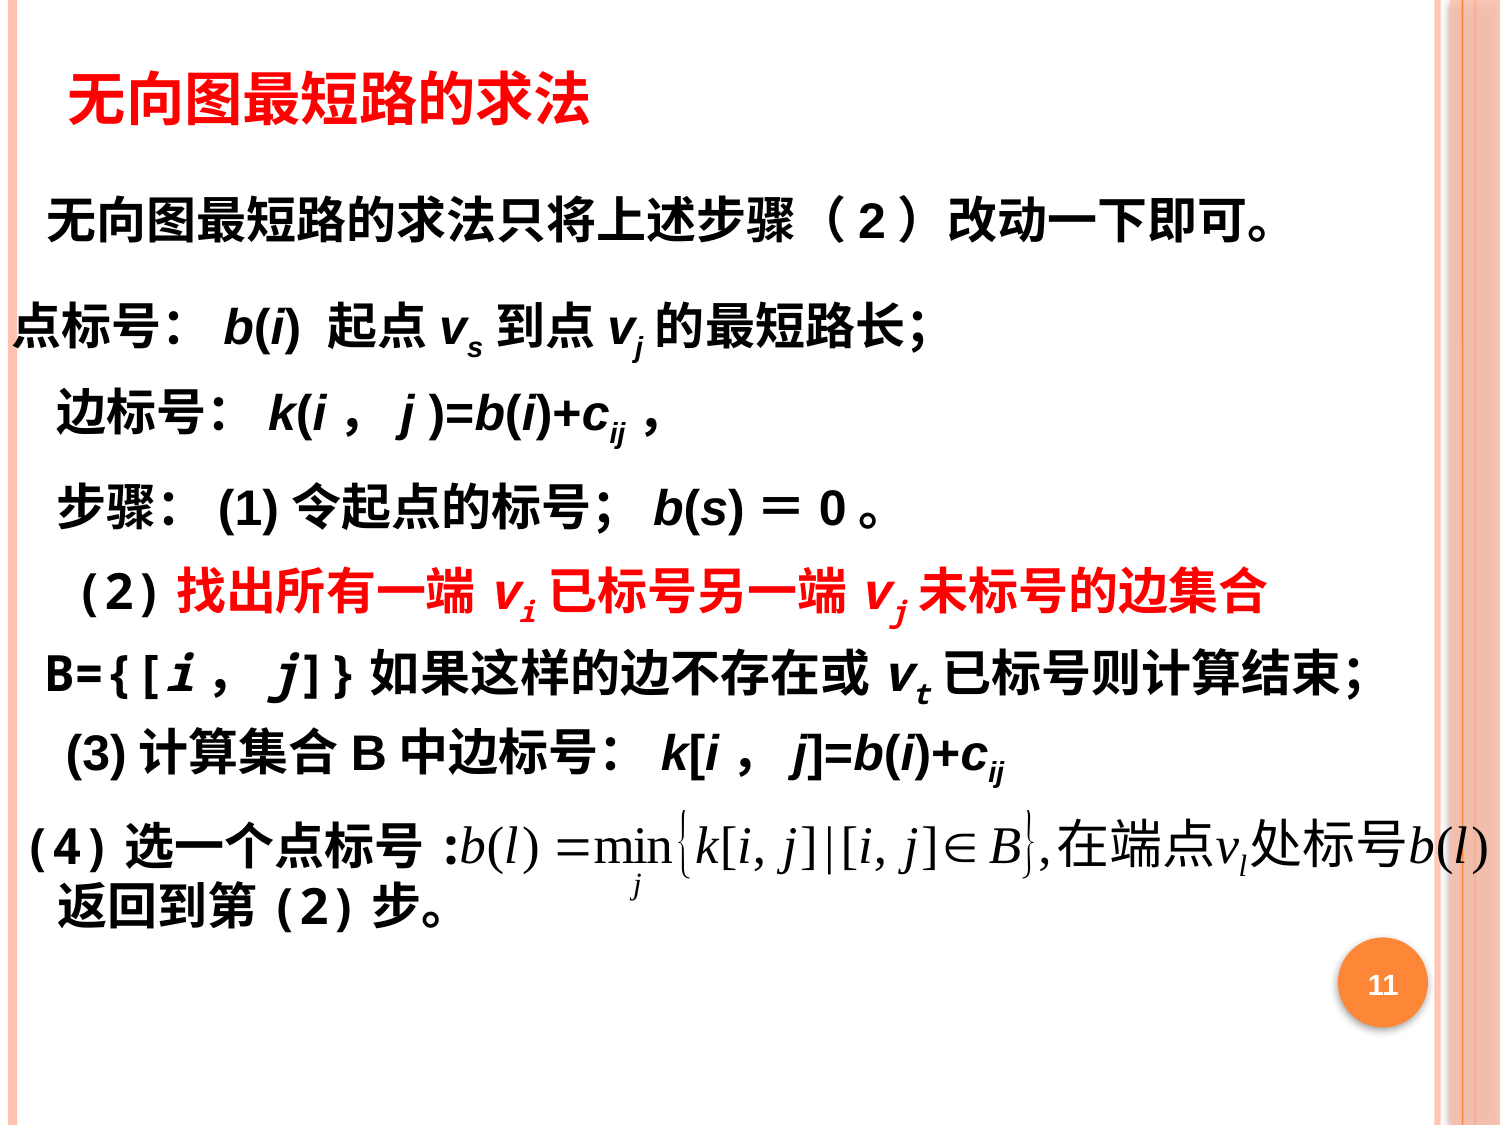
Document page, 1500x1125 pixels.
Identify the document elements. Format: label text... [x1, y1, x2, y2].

text_box 无向图最短路的求法 [53, 54, 928, 140]
text_box (2)找出所有一端vi已标号另一端vj未标号的边集合 B={[i，j]}如果这样的边不存在或vt已标号则计算结束； [29, 538, 1455, 718]
text_box 点标号：b(i) 起点vs到点vj的最短路长； [0, 287, 970, 371]
slide_number 11 [1333, 940, 1434, 1027]
text_box (3)计算集合B中边标号：k[i，j]=b(i)+cij [50, 718, 1258, 796]
text_box 步骤：(1)令起点的标号；b(s)＝0。 [41, 467, 1412, 538]
text_box (4)选一个点标号: 返回到第(2)步。 [7, 807, 486, 942]
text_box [452, 810, 1500, 913]
text_box 边标号：k(i，j )=b(i)+cij， [41, 373, 1117, 457]
text_box 无向图最短路的求法只将上述步骤（2）改动一下即可。 [31, 181, 1313, 256]
